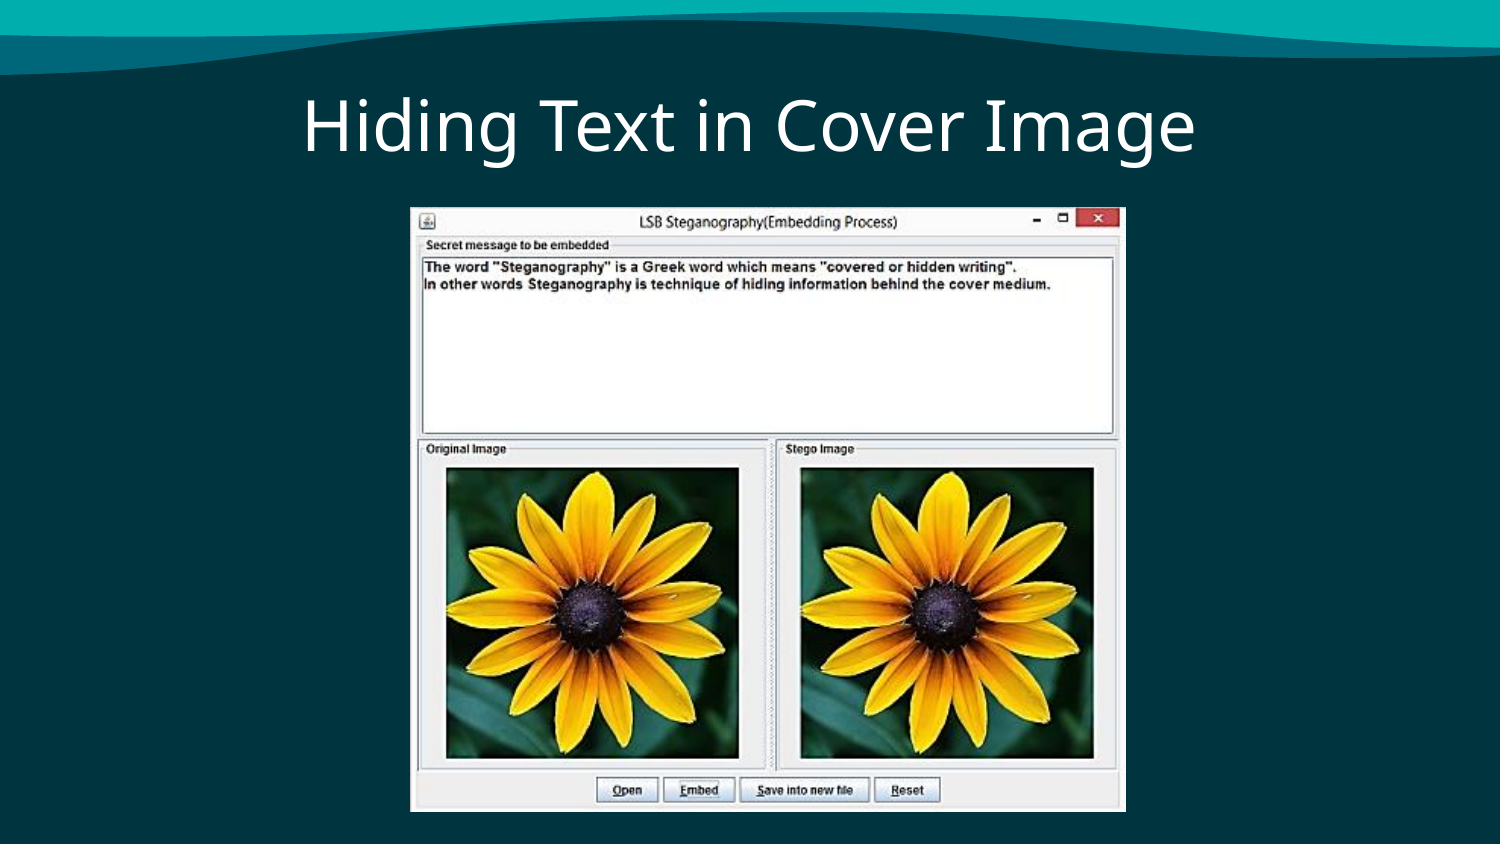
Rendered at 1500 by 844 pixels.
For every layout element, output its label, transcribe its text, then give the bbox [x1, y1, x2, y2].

picture [409, 207, 1126, 813]
title Hiding Text in Cover Image [116, 65, 1383, 167]
